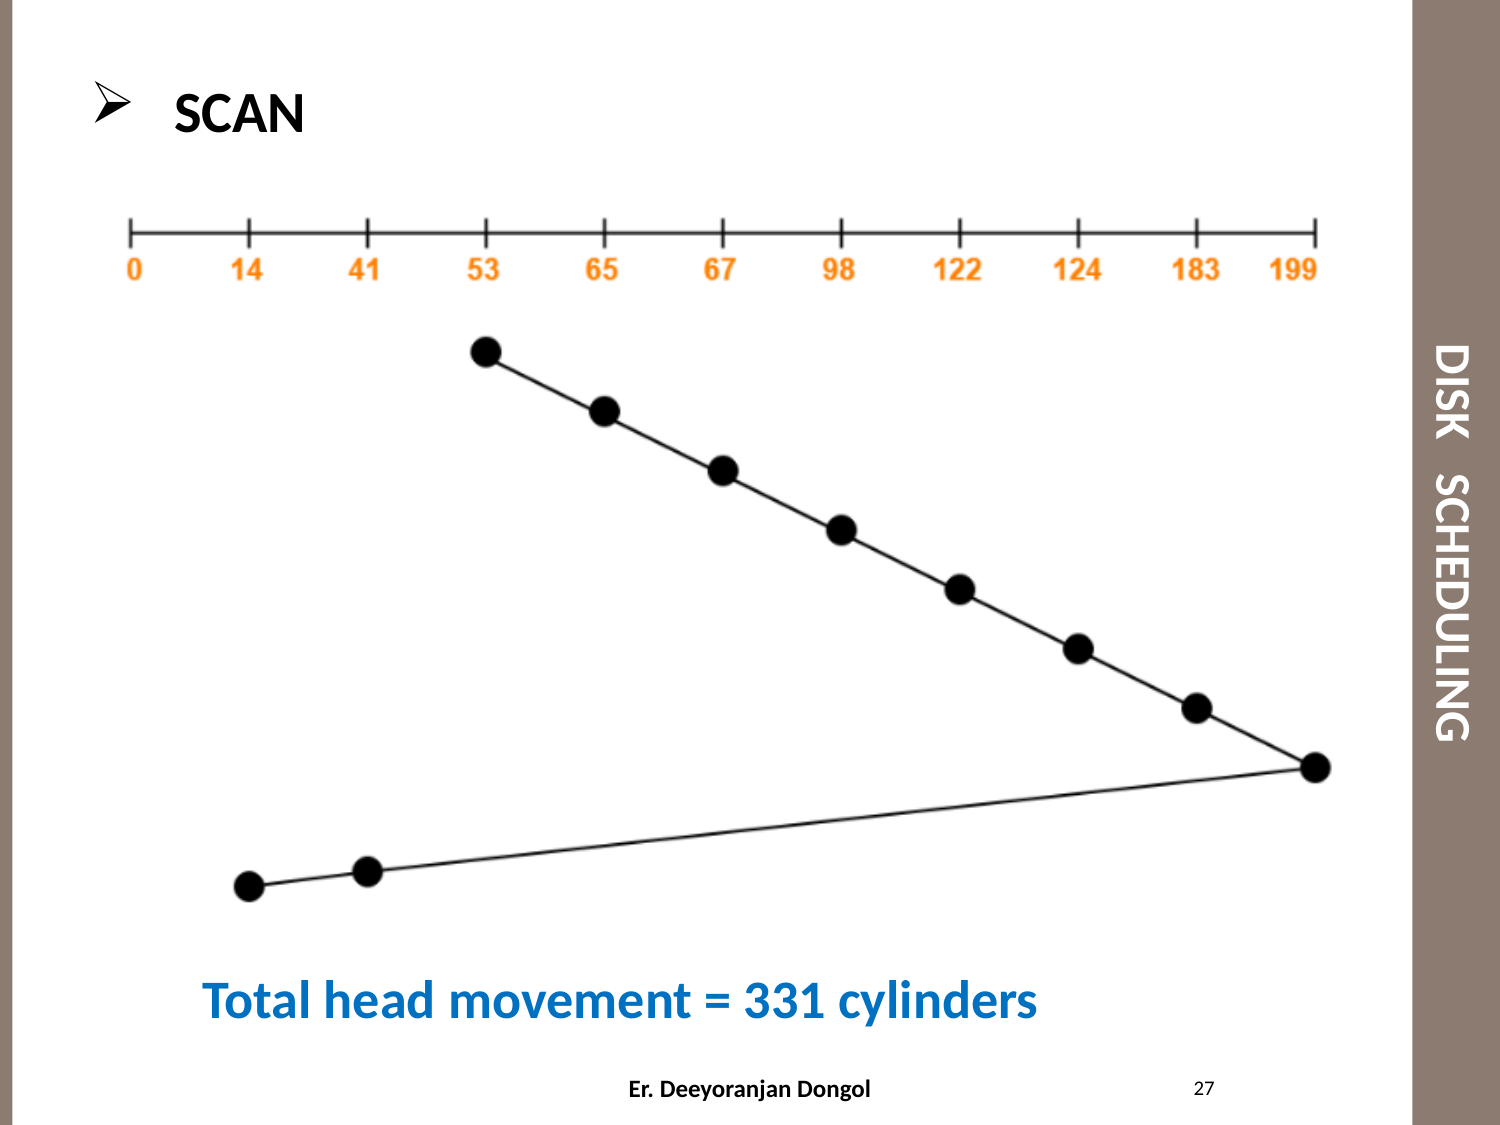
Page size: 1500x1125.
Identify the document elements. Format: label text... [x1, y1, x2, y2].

text_box Total head movement = 331 cylinders [112, 956, 1263, 1037]
title DISK SCHEDULING [1412, 62, 1500, 1025]
text_box SCAN [75, 67, 1400, 152]
footer Er. Deeyoranjan Dongol [443, 1062, 1057, 1113]
slide_number 27 [1067, 1061, 1230, 1112]
picture [112, 199, 1353, 913]
